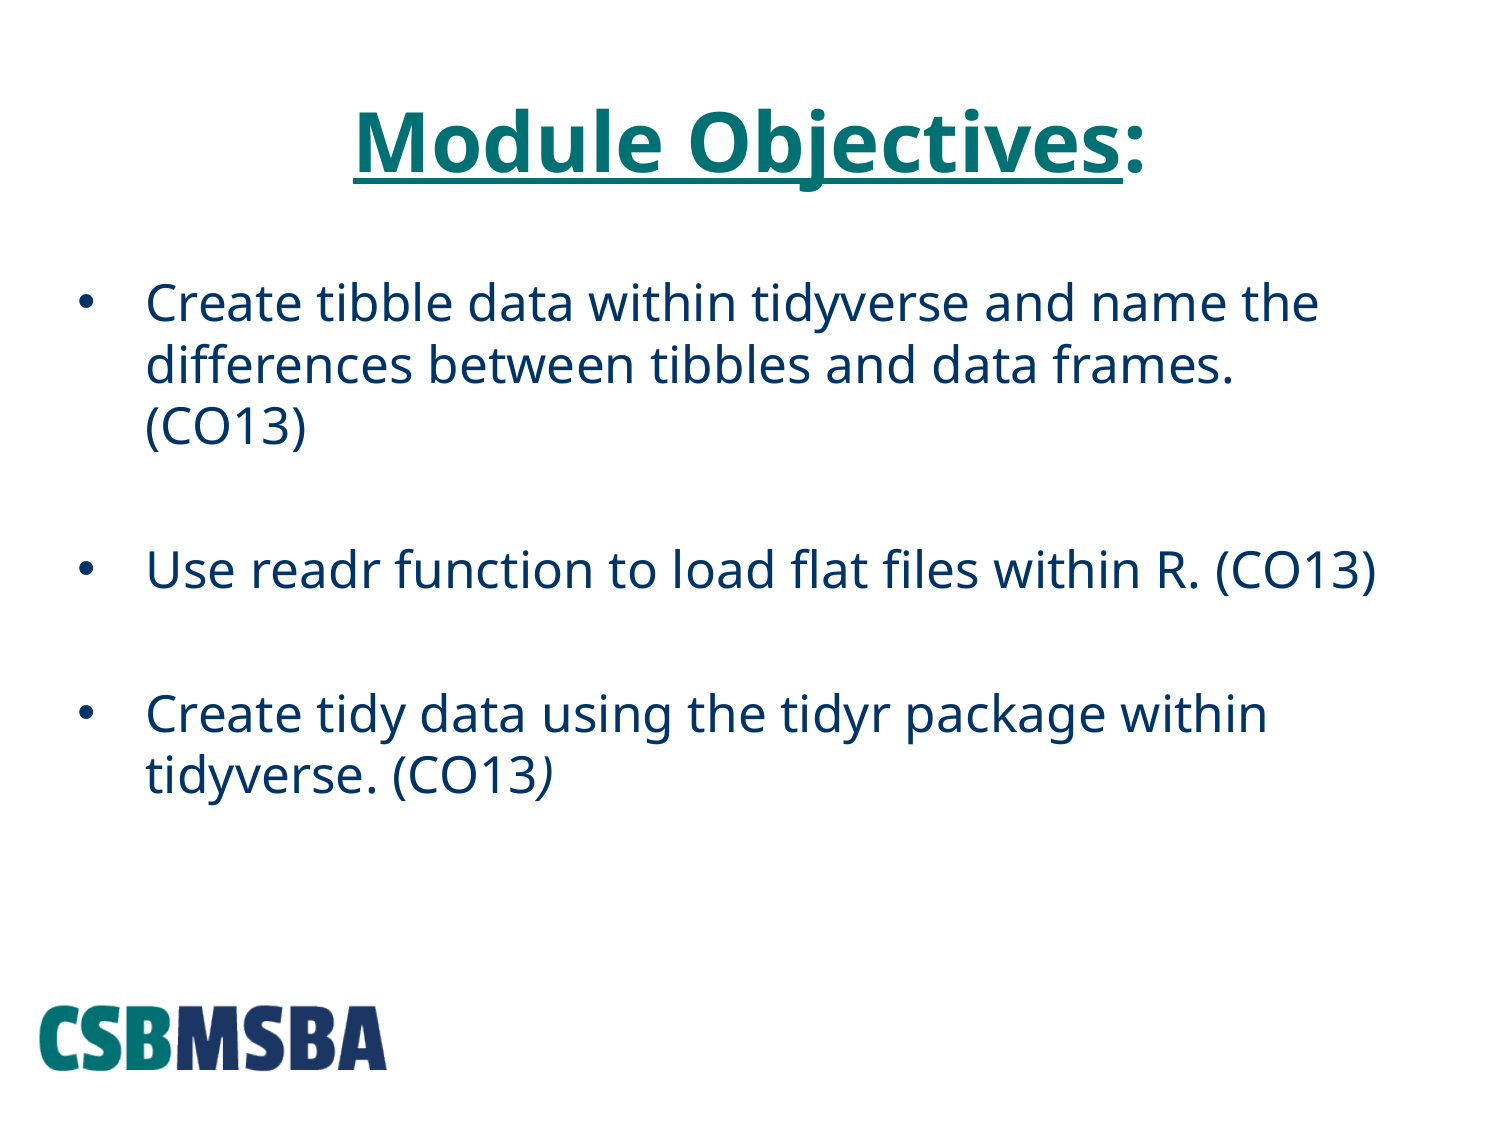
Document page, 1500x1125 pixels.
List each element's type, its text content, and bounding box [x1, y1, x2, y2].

picture [37, 987, 388, 1091]
title Module Objectives: [75, 45, 1425, 233]
list Create tibble data within tidyverse and name the differences between tibbles and data frames.(CO13) Use readr function to load flat files within R. (CO13) Create tidy data using the tidyr package within tidyverse. (CO13) [62, 262, 1413, 863]
